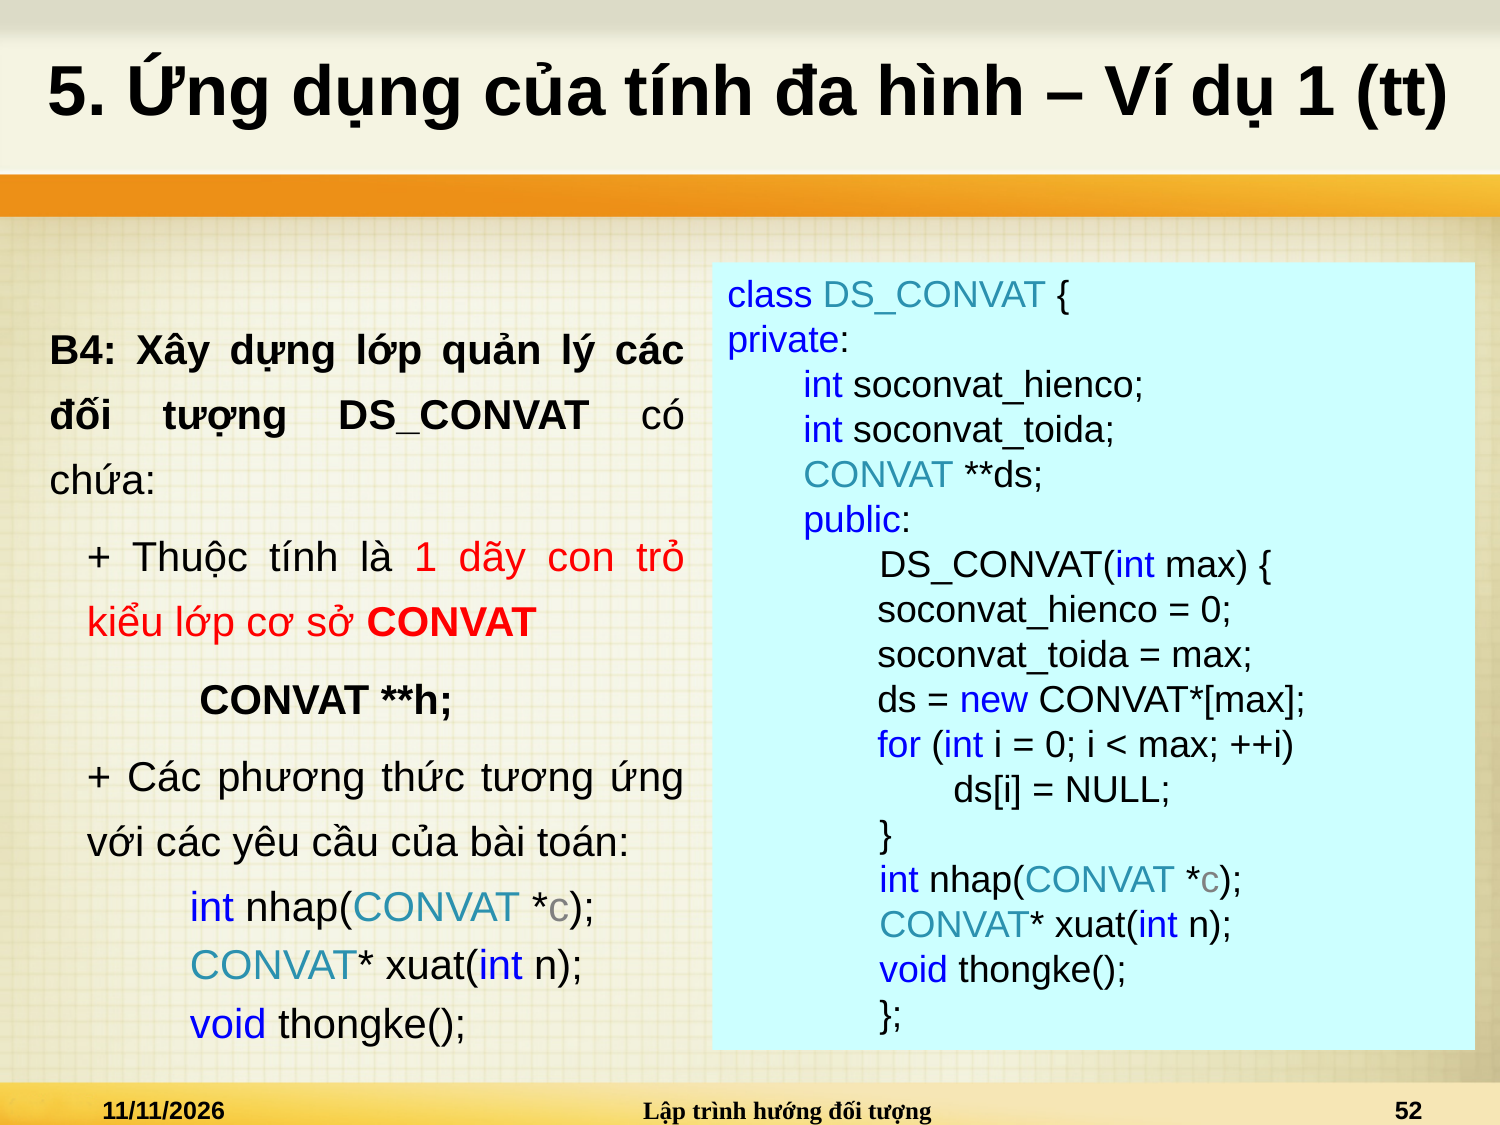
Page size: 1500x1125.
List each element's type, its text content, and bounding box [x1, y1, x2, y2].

picture [0, 175, 1500, 1125]
title 5. Ứng dụng của tính đa hình – Ví dụ 1 (tt) [0, 0, 1500, 175]
text_box class DS_CONVAT { private: int soconvat_hienco; int soconvat_toida; CONVAT **ds; public: DS_CONVAT(int max) { soconvat_hienco = 0; soconvat_toida = max; ds = new CONVAT*[max]; for (int i = 0; i < max; ++i) ds[i] = NULL; } int nhap(CONVAT *c); CONVAT* xuat(int n); void thongke(); }; [712, 262, 1475, 1050]
list B4: Xây dựng lớp quản lý các đối tượng DS_CONVAT có chứa: + Thuộc tính là 1 dãy con trỏ kiểu lớp cơ sở CONVAT CONVAT **h; + Các phương thức tương ứng với các yêu cầu của bài toán: int nhap(CONVAT *c); CONVAT* xuat(int n); void thongke(); [24, 299, 700, 1013]
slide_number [87, 1087, 438, 1125]
slide_number 52 [1087, 1087, 1438, 1125]
footer Lập trình hướng đối tượng [549, 1087, 1025, 1125]
